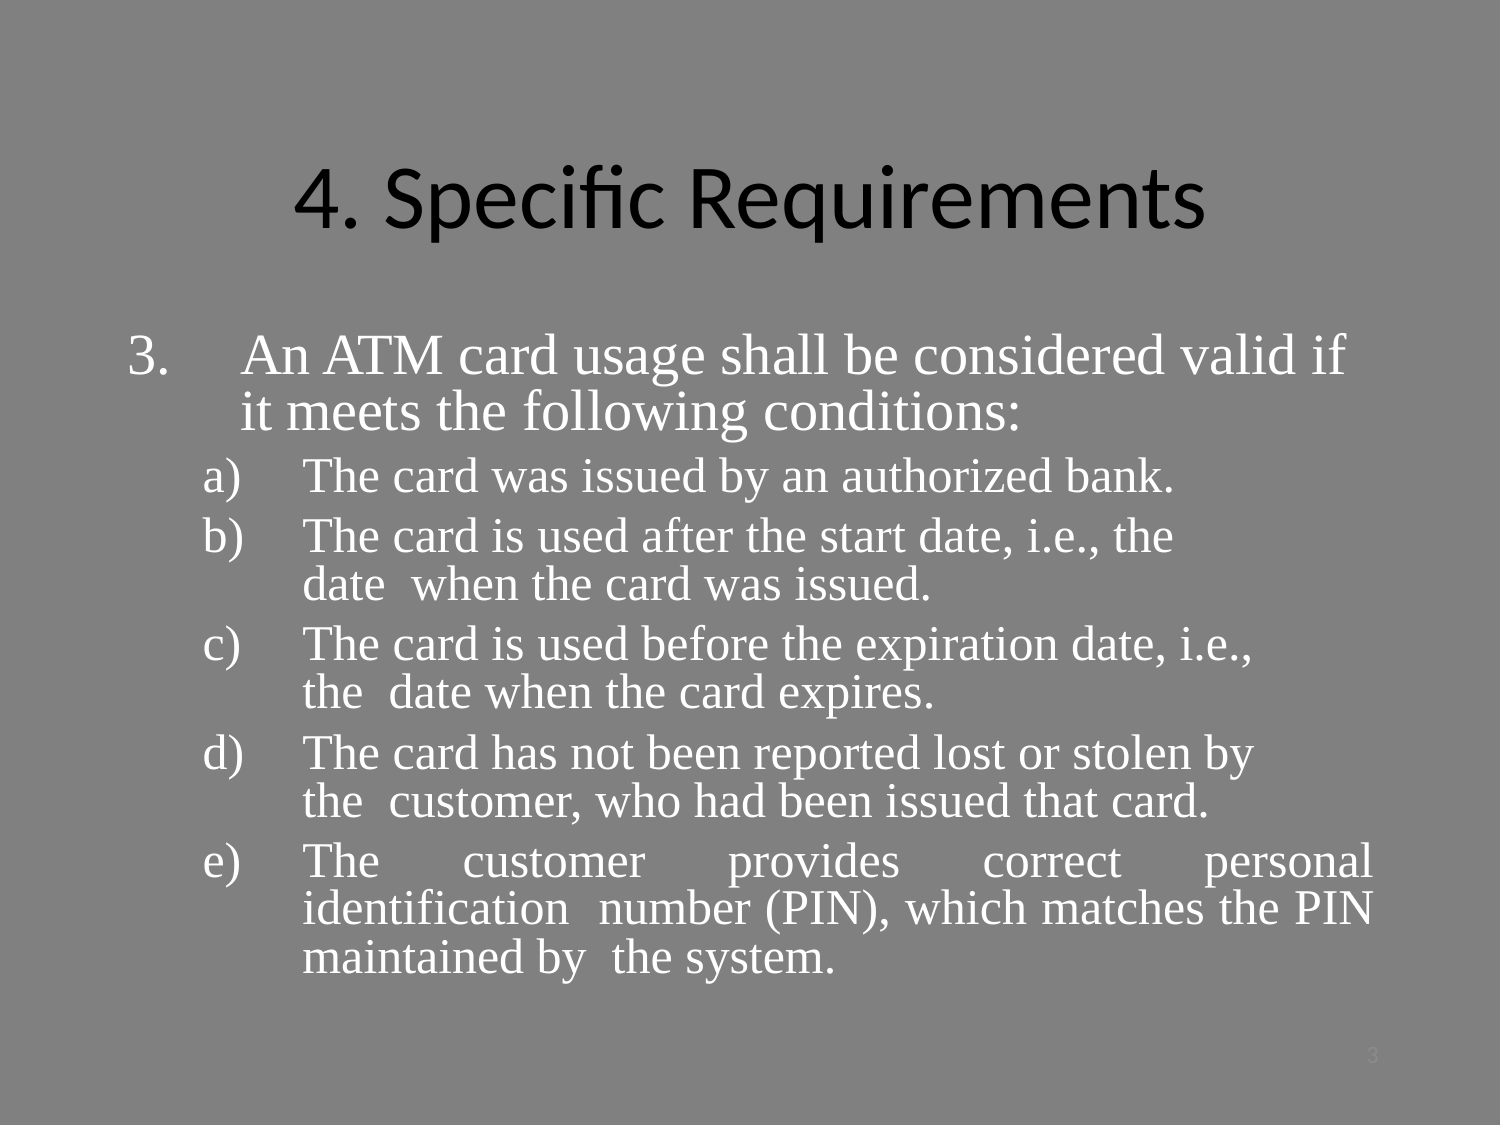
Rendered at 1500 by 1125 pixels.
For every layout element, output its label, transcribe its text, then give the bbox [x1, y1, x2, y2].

title 4. Specific Requirements [285, 95, 1215, 286]
slide_number 3 [1336, 724, 1379, 1125]
text_box An ATM card usage shall be considered valid if it meets the following conditions: The card was issued by an authorized bank. The card is used after the start date, i.e., the date when the card was issued. The card is used before the expiration date, i.e., the date when the card expires. The card has not been reported lost or stolen by the customer, who had been issued that card. The customer provides correct personal identification number (PIN), which matches the PIN maintained by the system. [125, 314, 1376, 983]
